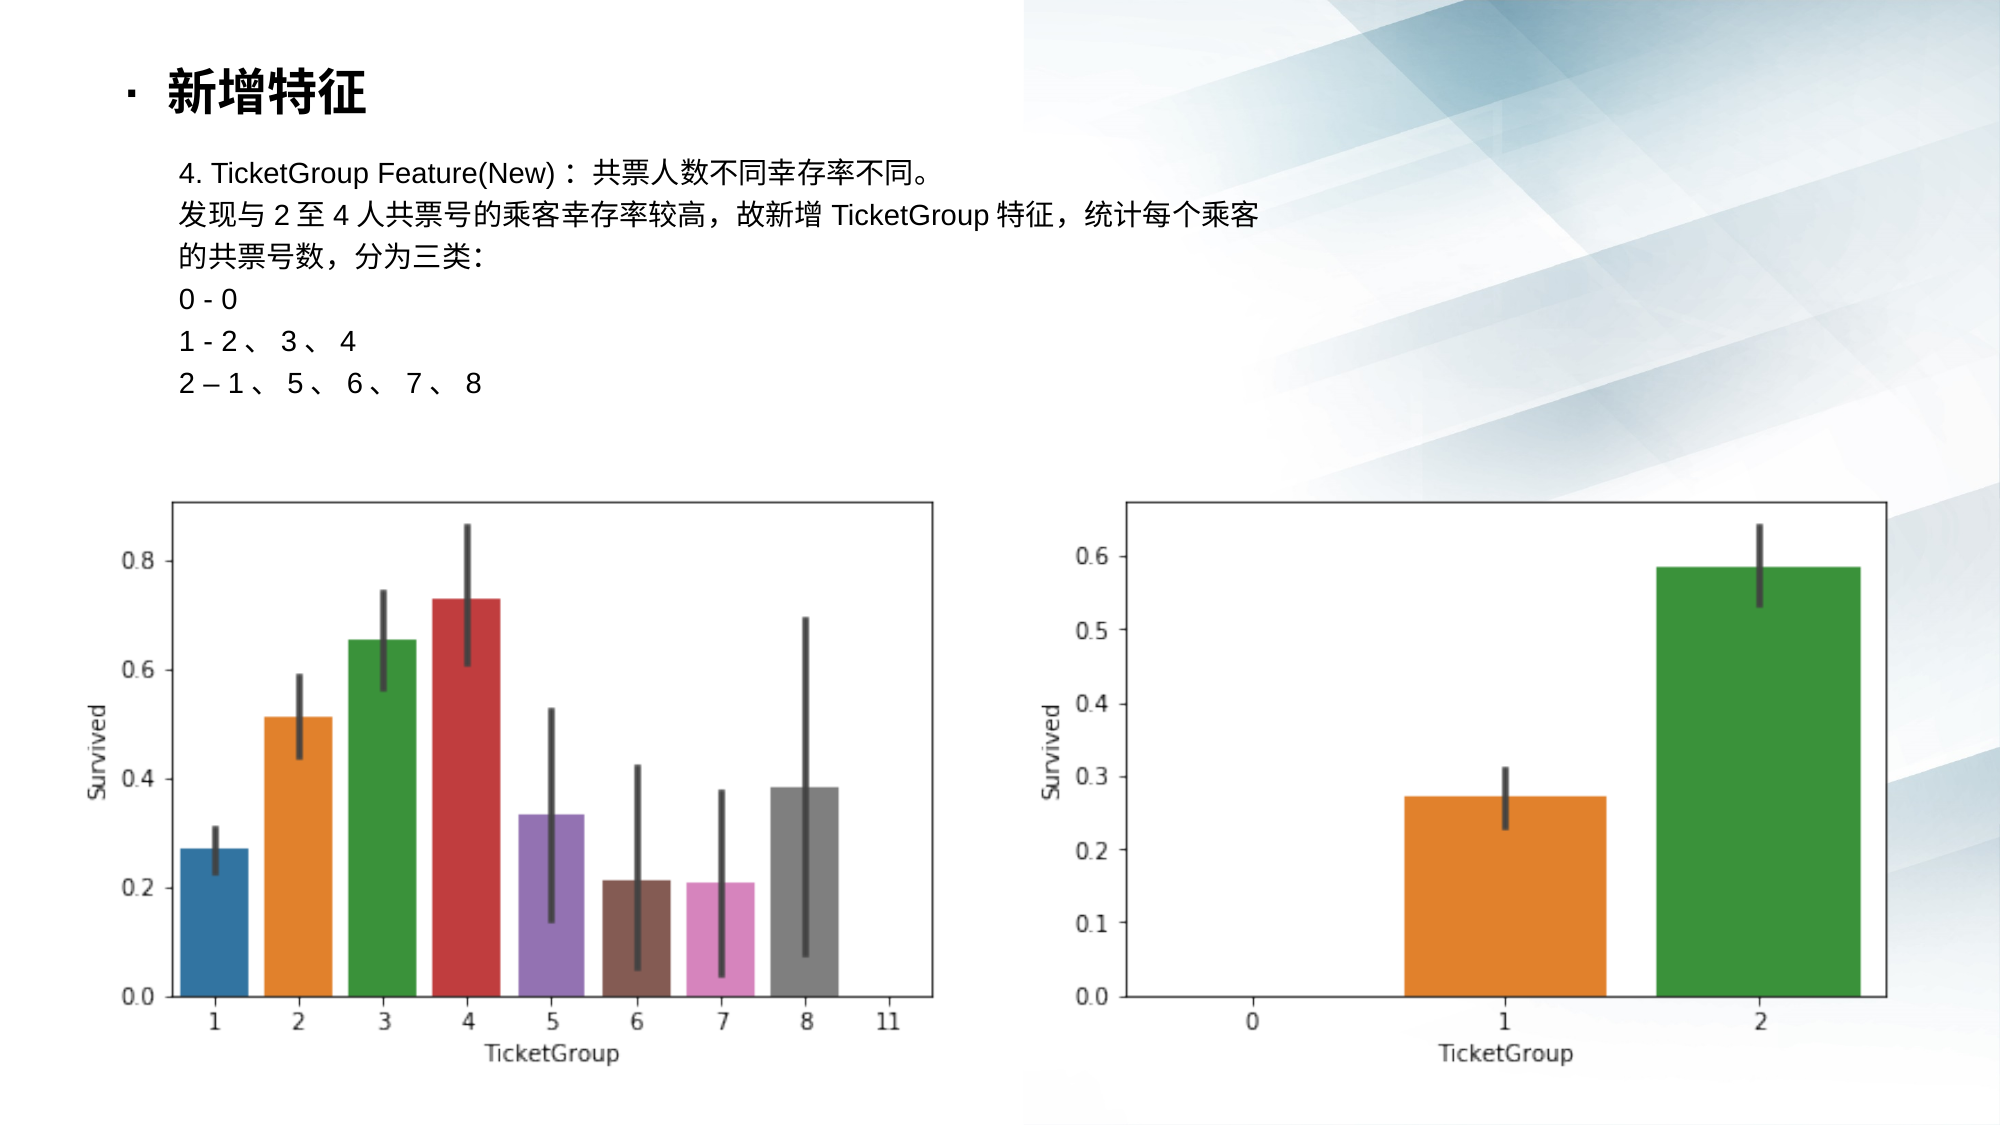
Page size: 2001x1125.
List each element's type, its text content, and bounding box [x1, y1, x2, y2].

picture [1023, 0, 2000, 1125]
text_box · 新增特征 [109, 0, 1890, 169]
picture [72, 479, 955, 1083]
text_box 4. TicketGroup Feature(New)：共票人数不同幸存率不同。 发现与2至4人共票号的乘客幸存率较高，故新增TicketGroup特征，统计每个乘客的共票号数，分为三类： 0 - 0 1 - 2、3、4 2 – 1、5、6、7、8 [164, 139, 1287, 848]
